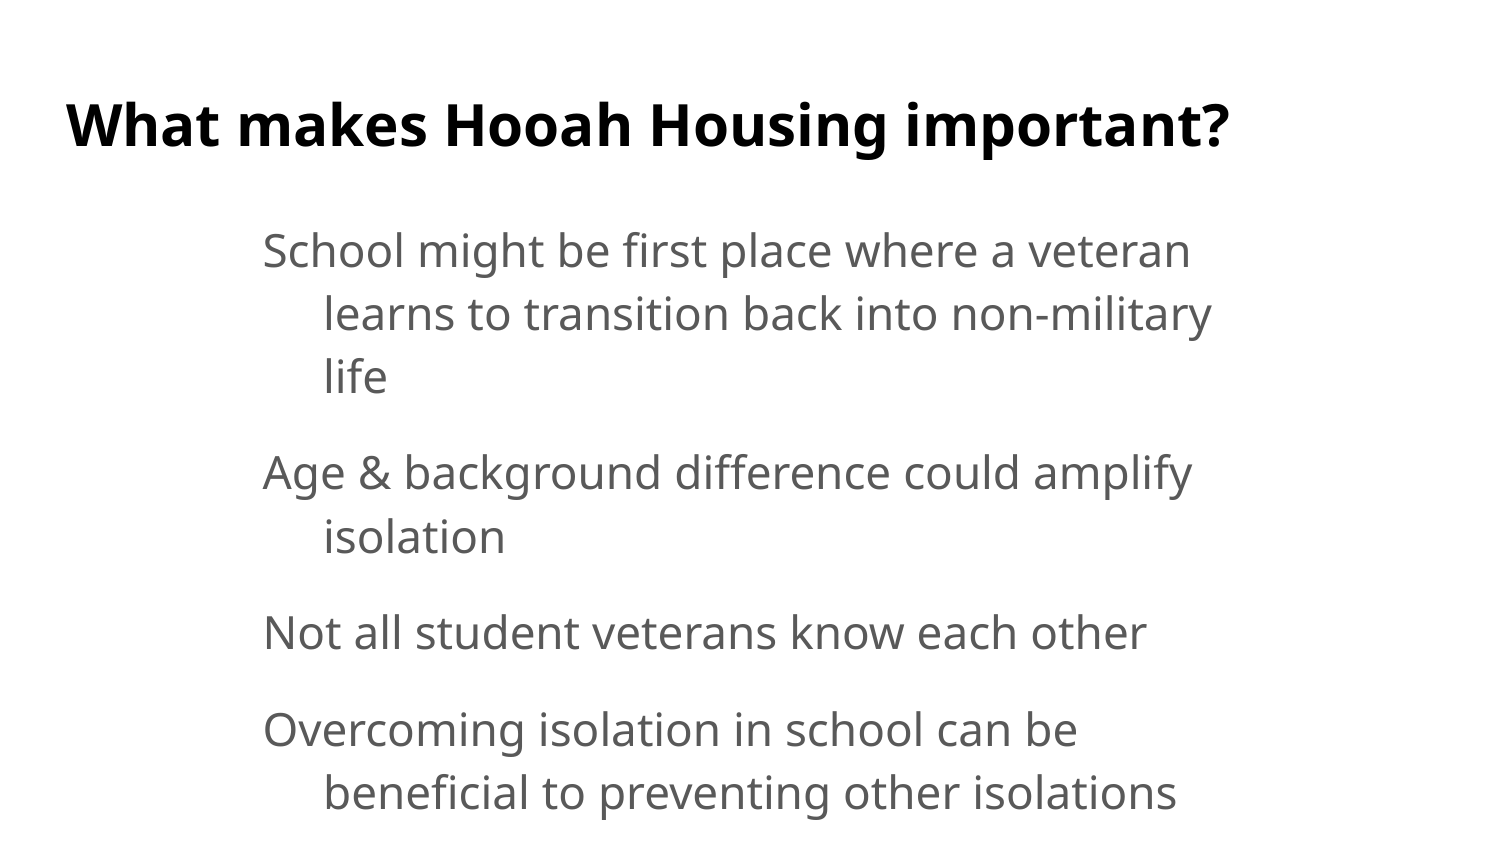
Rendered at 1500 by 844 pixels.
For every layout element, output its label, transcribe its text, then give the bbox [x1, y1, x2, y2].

title What makes Hooah Housing important? [51, 72, 1449, 167]
list School might be first place where a veteran learns to transition back into non-military life Age & background difference could amplify isolation Not all student veterans know each other Overcoming isolation in school can be beneficial to preventing other isolations [233, 198, 1267, 759]
